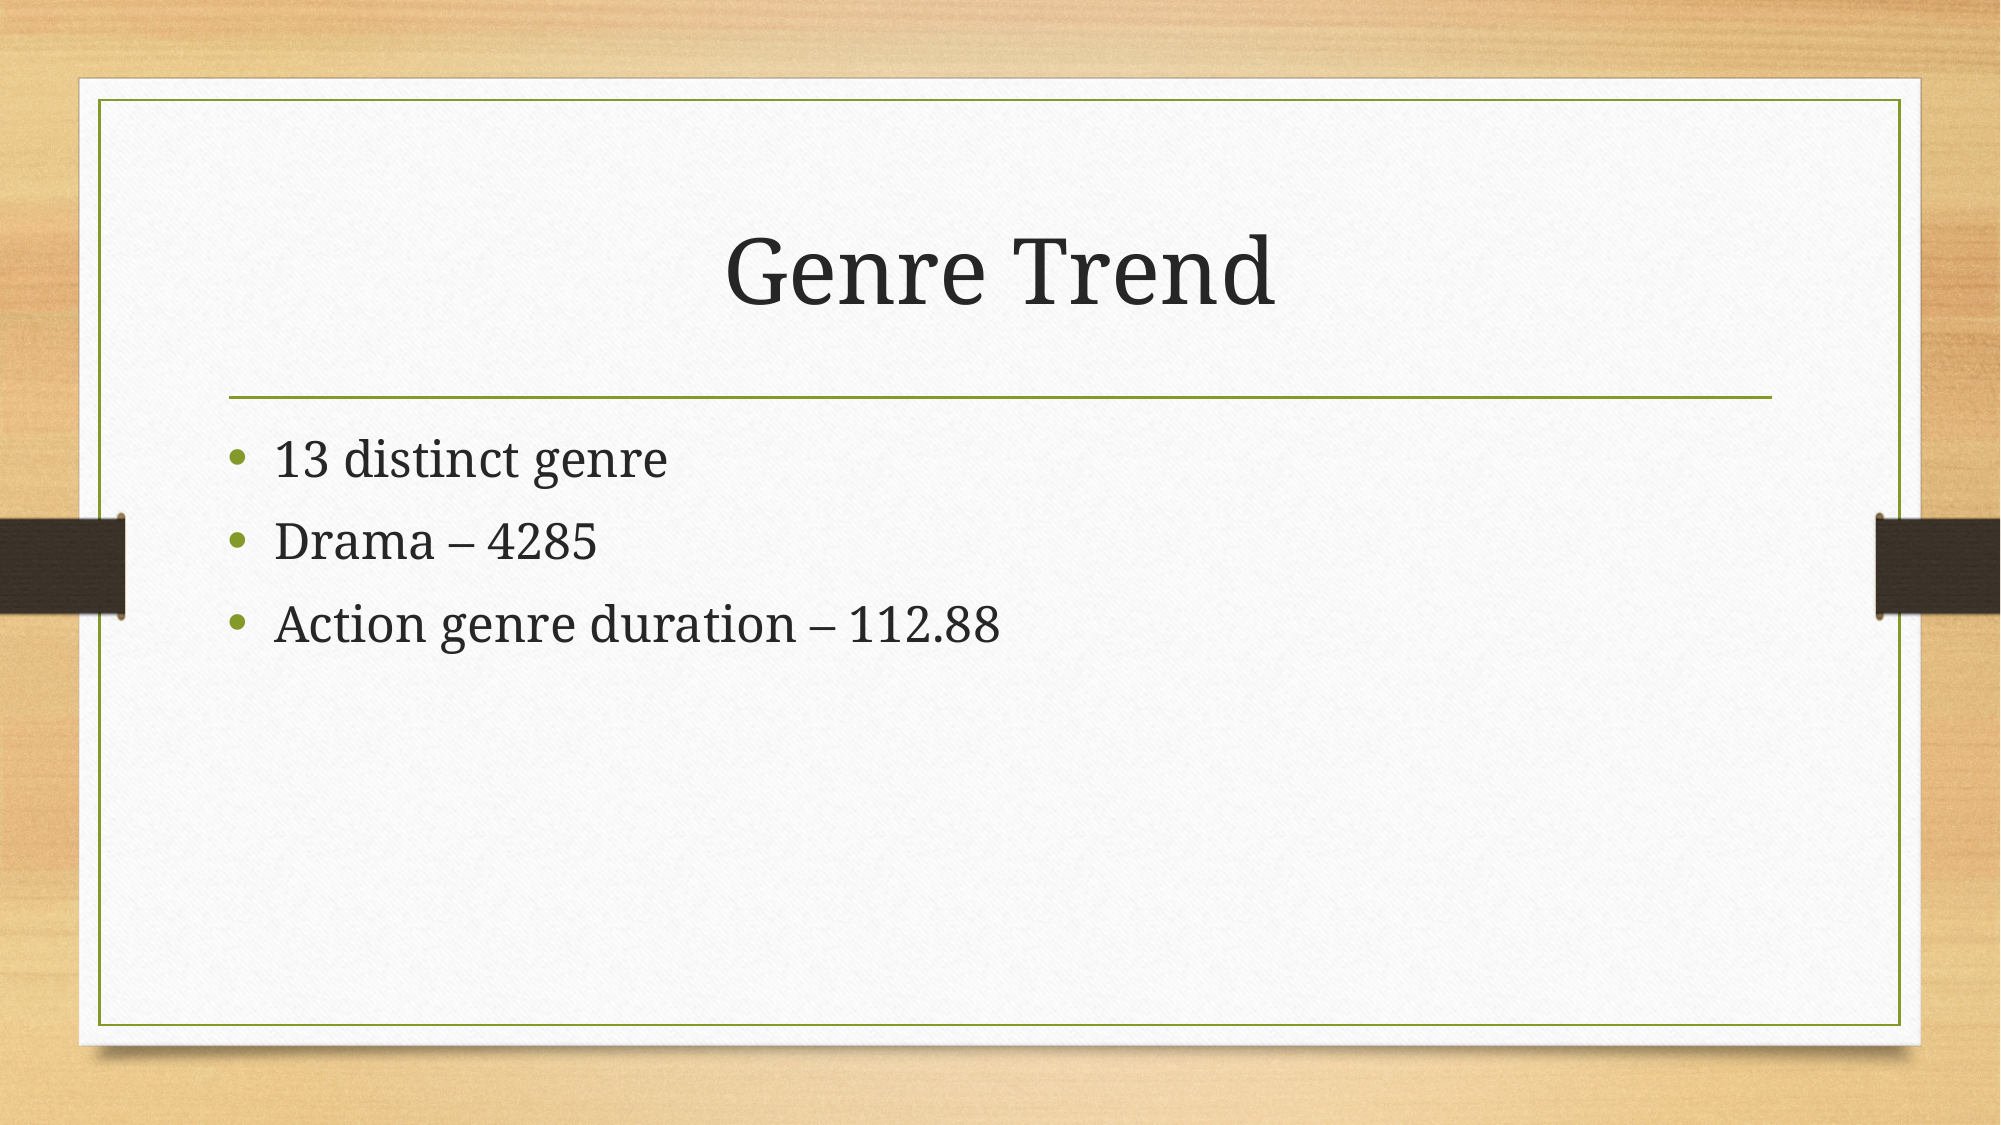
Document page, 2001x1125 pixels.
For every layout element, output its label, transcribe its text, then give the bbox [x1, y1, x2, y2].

title Genre Trend [212, 161, 1788, 375]
picture [0, 0, 2001, 1125]
list 13 distinct genre Drama – 4285 Action genre duration – 112.88 [212, 419, 1788, 964]
